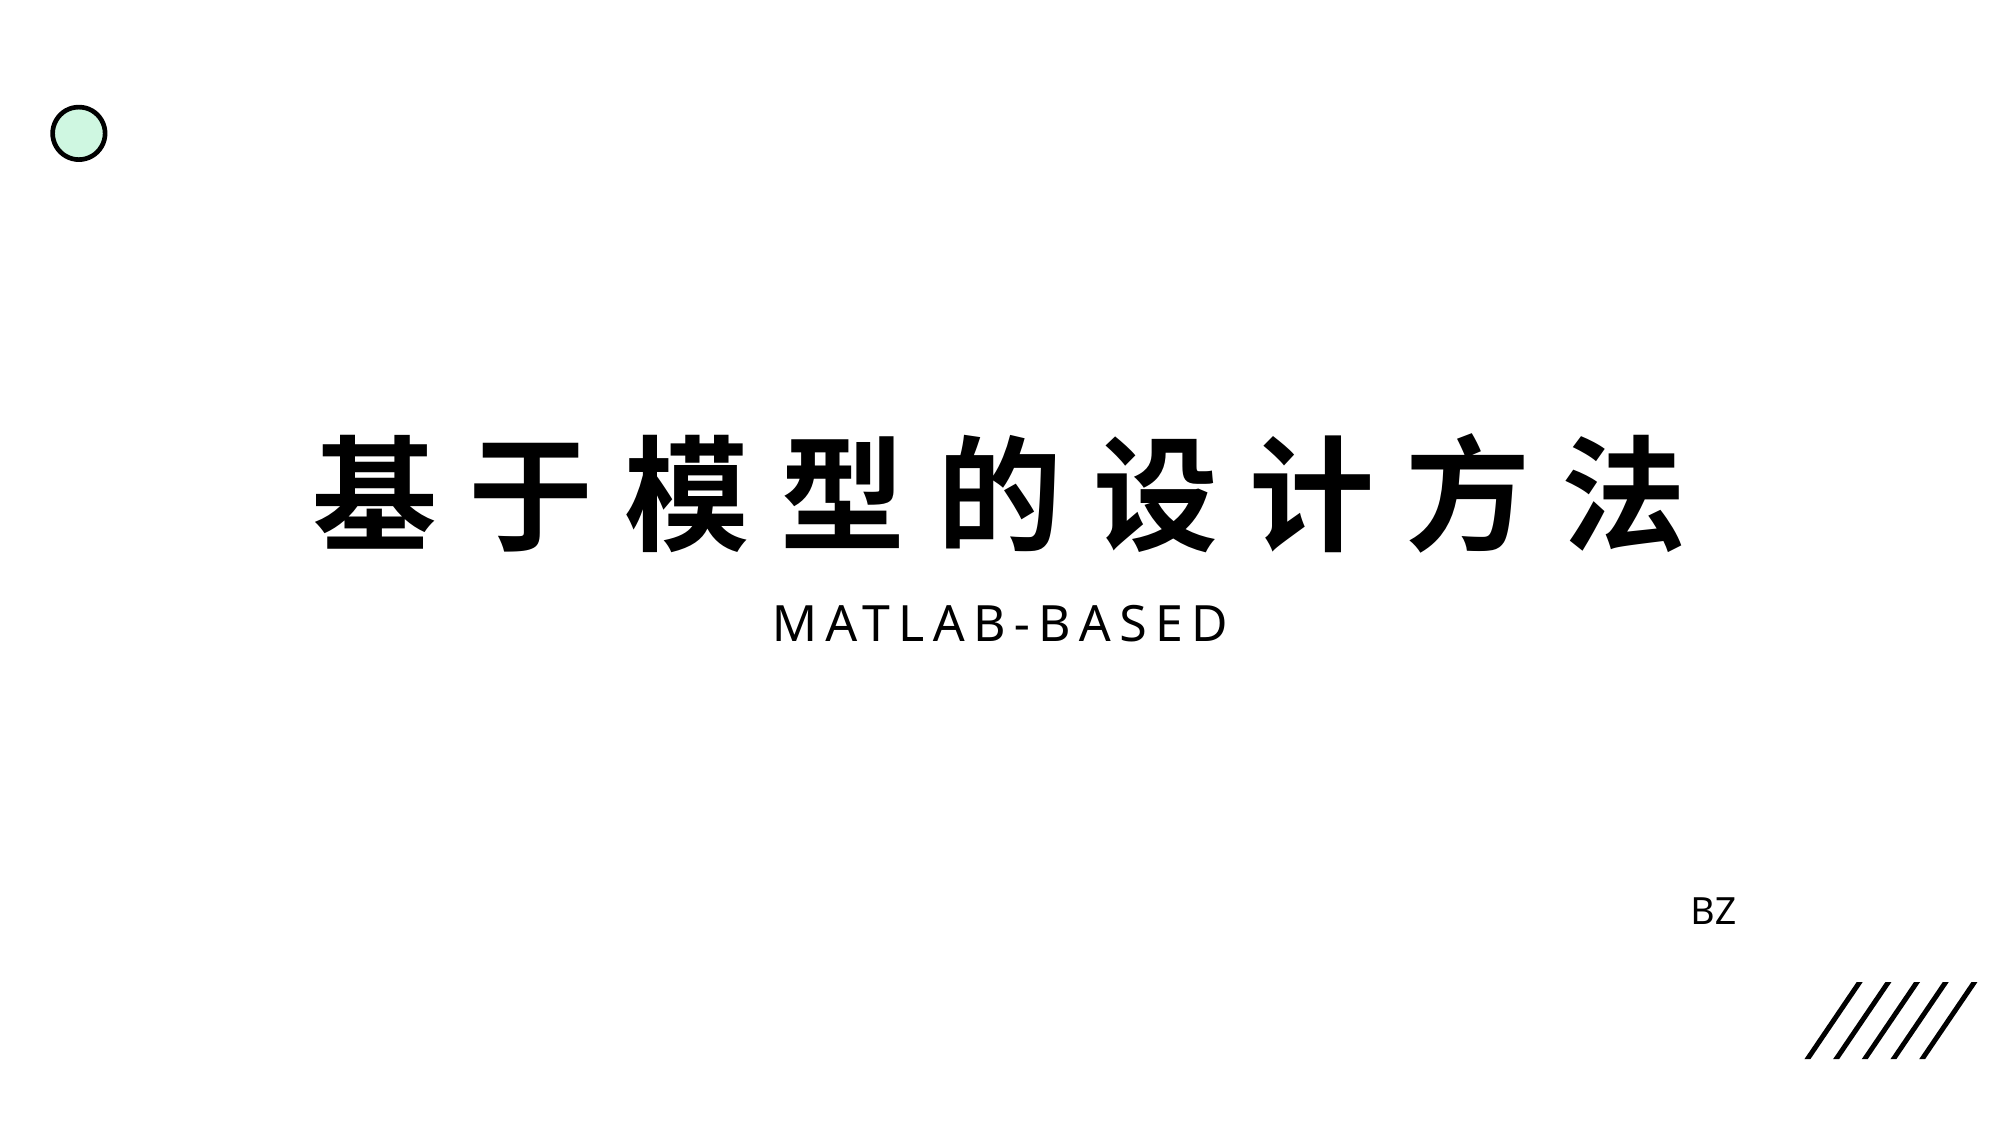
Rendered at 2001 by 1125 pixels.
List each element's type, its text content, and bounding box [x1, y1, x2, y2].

text_box BZ [1675, 880, 1752, 940]
title 基于模型的设计方法 [249, 184, 1750, 576]
subtitle MATLAB-Based [249, 590, 1750, 863]
